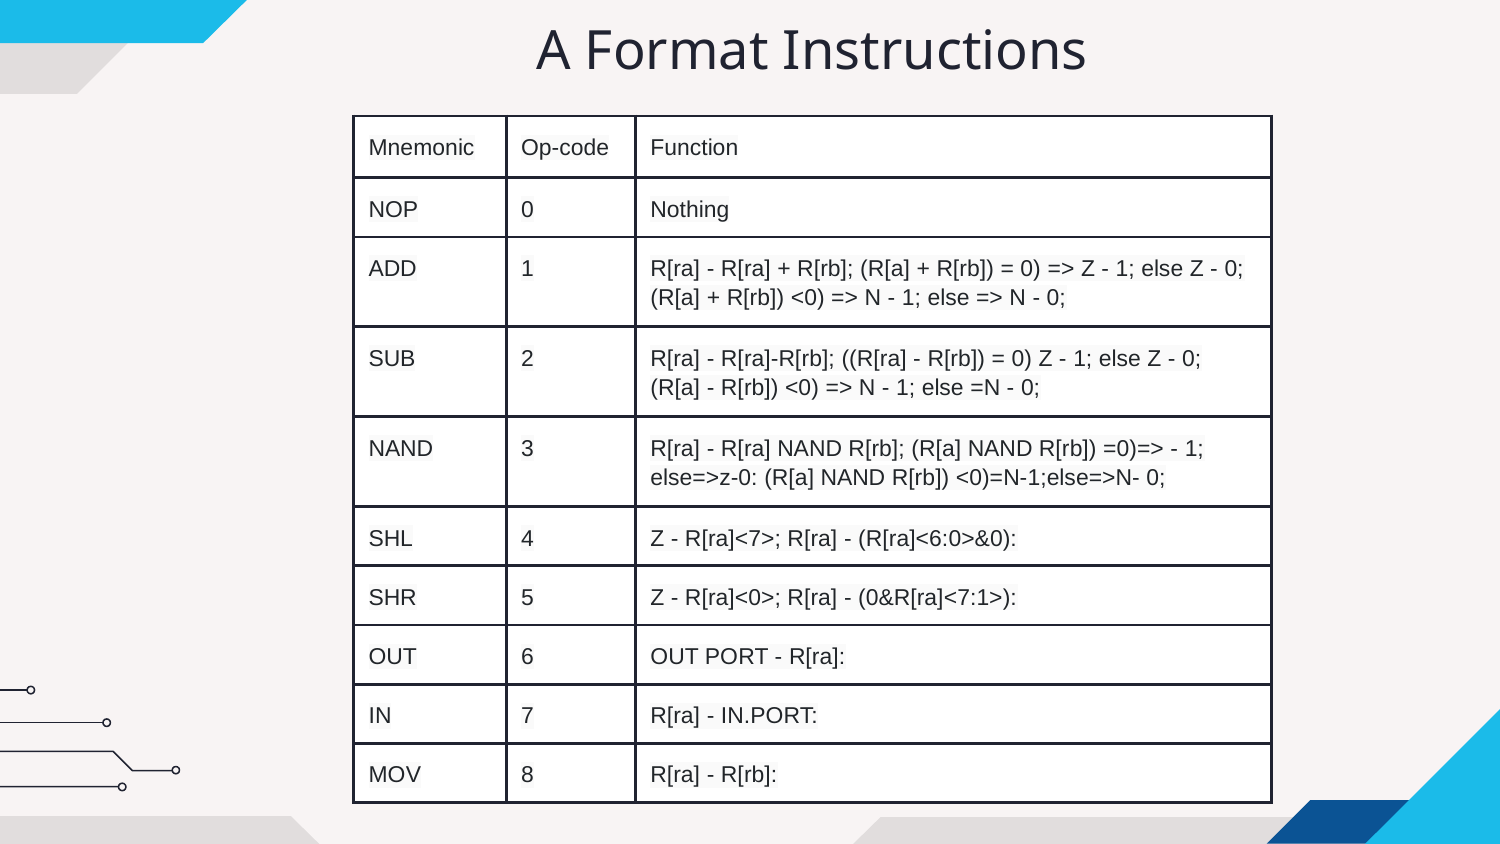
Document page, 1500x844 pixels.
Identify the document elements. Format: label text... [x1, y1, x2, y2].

title A Format Instructions [180, 0, 1445, 94]
table_cell 2 [508, 328, 634, 415]
table_cell Z - R[ra]<7>; R[ra] - (R[ra]<6:0>&0): [637, 508, 1270, 564]
table_cell R[ra] - R[ra] NAND R[rb]; (R[a] NAND R[rb]) =0)=> - 1; else=>z-0: (R[a] NAND R[rb]) <0)=N-1;else=>N- 0; [637, 418, 1270, 505]
table_header Mnemonic [355, 117, 505, 176]
table_cell ADD [355, 238, 505, 325]
table_cell R[ra] - R[rb]: [637, 745, 1270, 801]
table_cell SHR [355, 567, 505, 624]
table_cell MOV [355, 745, 505, 801]
table_cell R[ra] - IN.PORT: [637, 686, 1270, 742]
table_cell 6 [508, 626, 634, 683]
table_cell 1 [508, 238, 634, 325]
table_header Op-code [508, 117, 634, 176]
table_cell 4 [508, 508, 634, 564]
table_cell 3 [508, 418, 634, 505]
table_cell 5 [508, 567, 634, 624]
table_cell NOP [355, 179, 505, 236]
table_cell NAND [355, 418, 505, 505]
table_cell R[ra] - R[ra]-R[rb]; ((R[ra] - R[rb]) = 0) Z - 1; else Z - 0; (R[a] - R[rb]) <0) => N - 1; else =N - 0; [637, 328, 1270, 415]
table_cell SUB [355, 328, 505, 415]
table_cell Nothing [637, 179, 1270, 236]
table_header Function [637, 117, 1270, 176]
table_cell OUT [355, 626, 505, 683]
table_cell SHL [355, 508, 505, 564]
table_cell OUT PORT - R[ra]: [637, 626, 1270, 683]
table_cell 8 [508, 745, 634, 801]
table_cell 0 [508, 179, 634, 236]
table_cell R[ra] - R[ra] + R[rb]; (R[a] + R[rb]) = 0) => Z - 1; else Z - 0; (R[a] + R[rb]) <0) => N - 1; else => N - 0; [637, 238, 1270, 325]
table_cell 7 [508, 686, 634, 742]
table_cell Z - R[ra]<0>; R[ra] - (0&R[ra]<7:1>): [637, 567, 1270, 624]
table_cell IN [355, 686, 505, 742]
